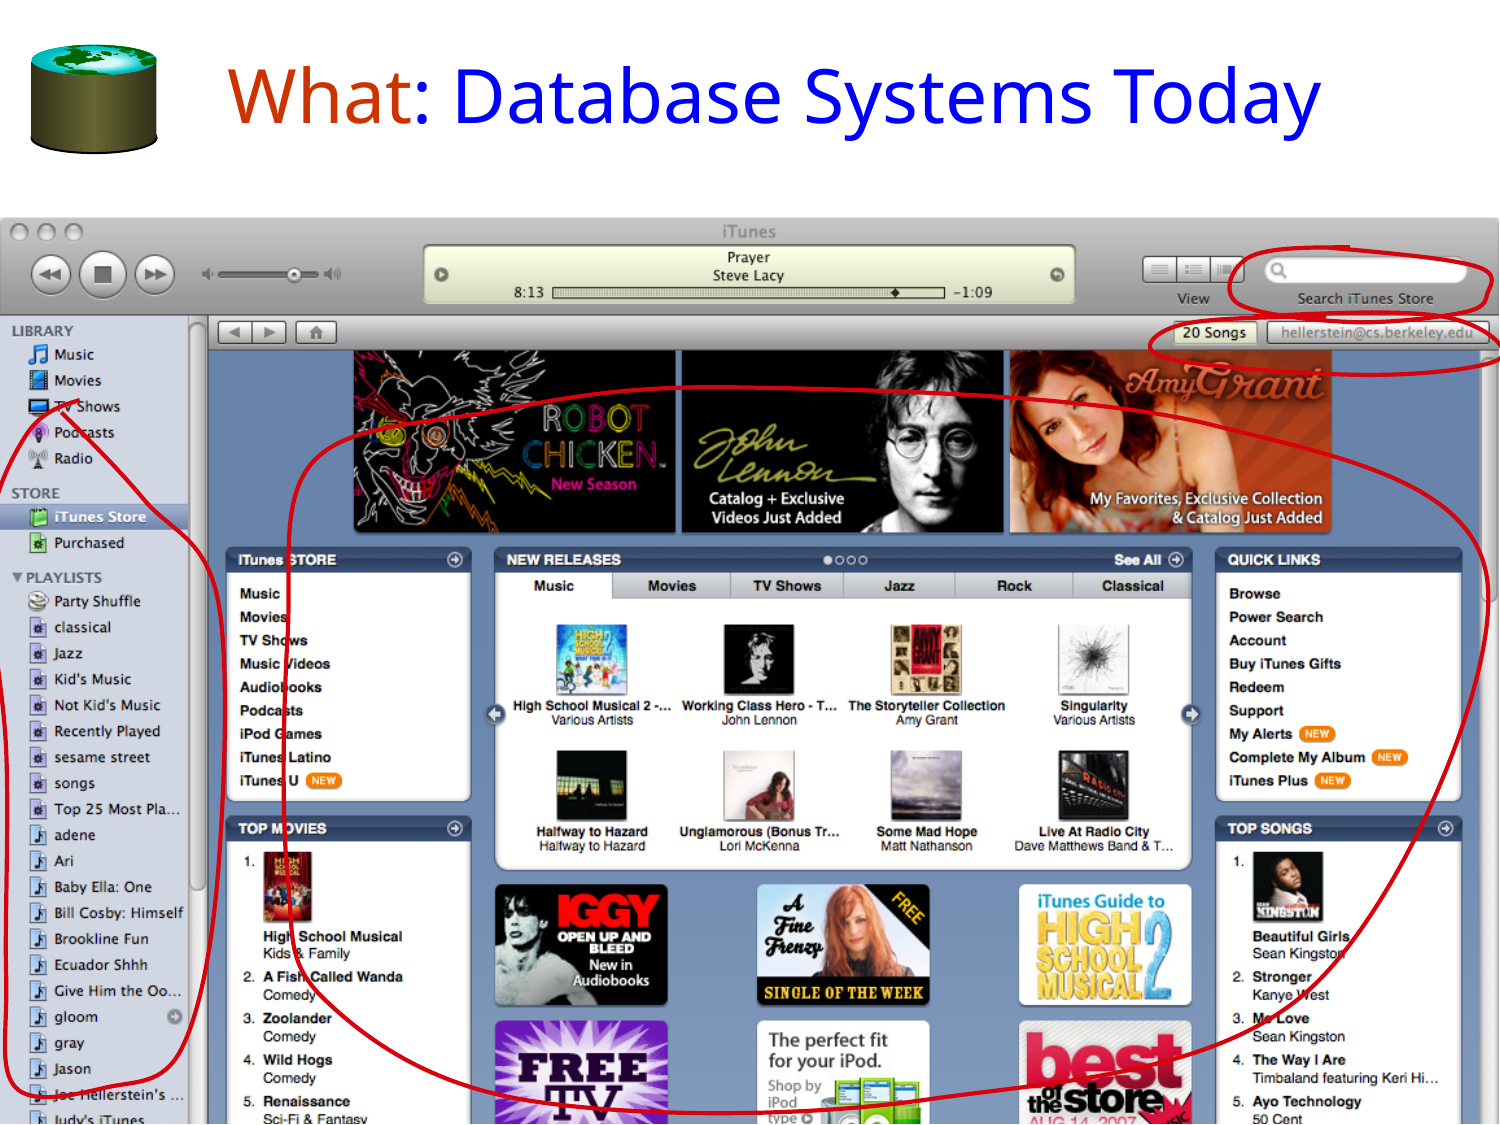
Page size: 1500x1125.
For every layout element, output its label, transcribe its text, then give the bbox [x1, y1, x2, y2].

title What: Database Systems Today [212, 0, 1388, 188]
picture [0, 217, 1500, 1124]
